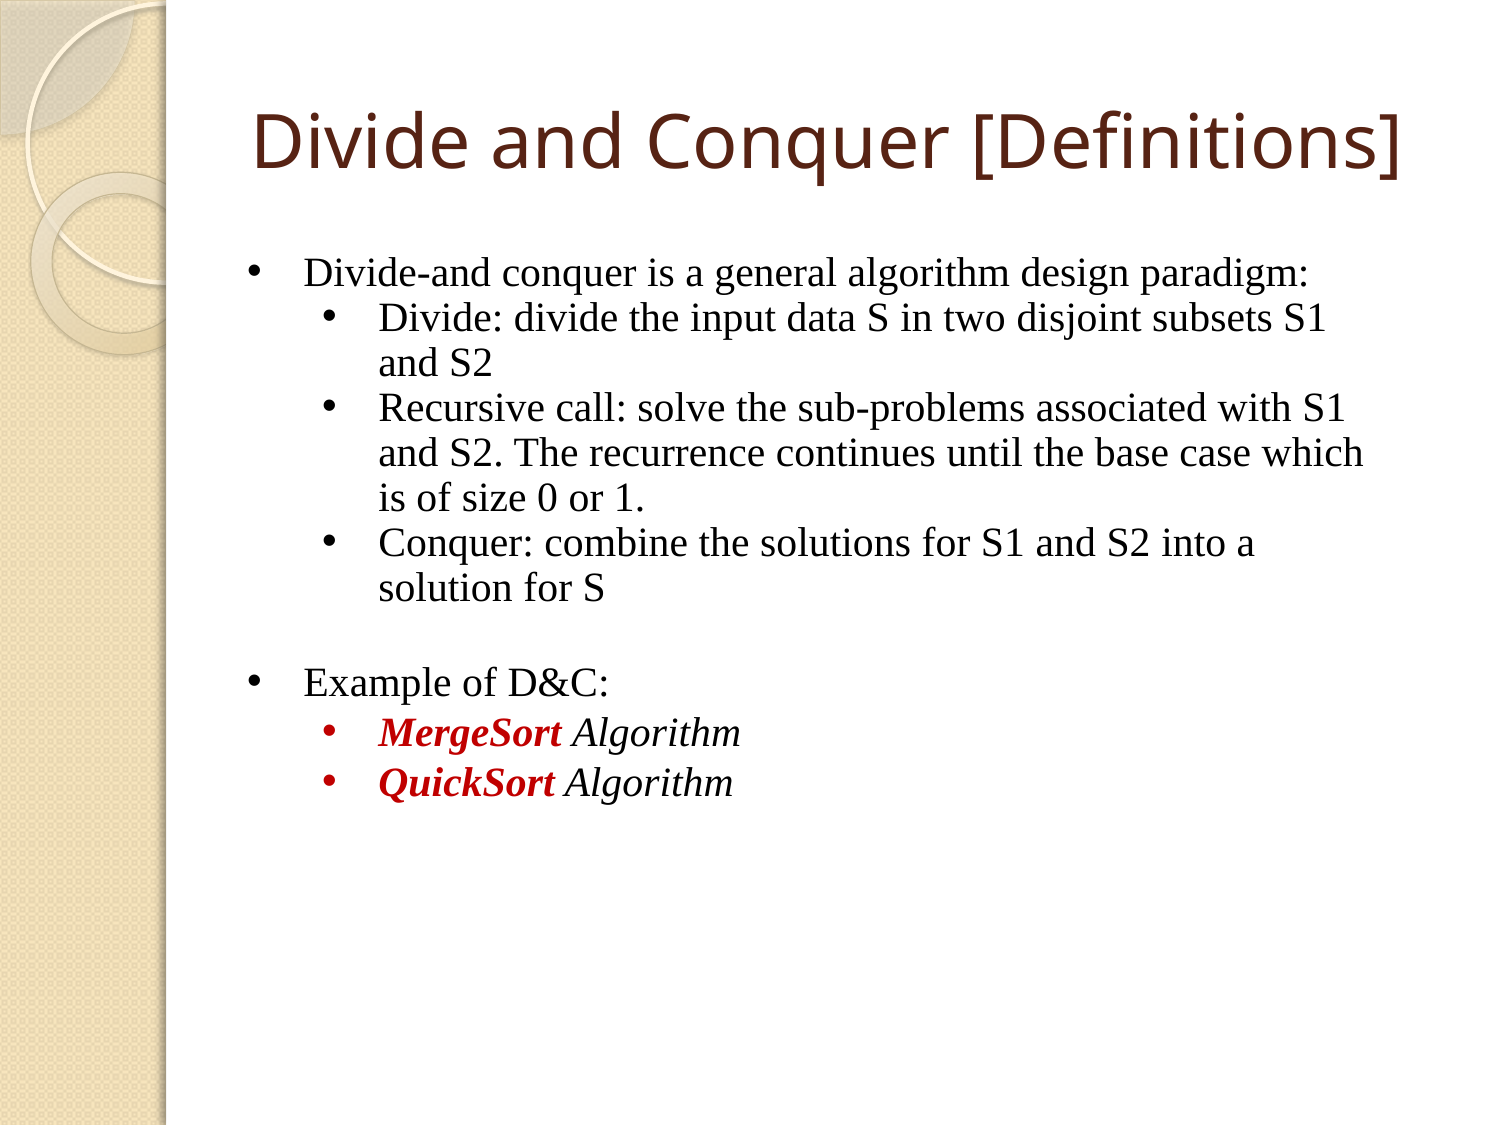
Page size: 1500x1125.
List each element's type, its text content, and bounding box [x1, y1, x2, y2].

text_box Divide-and conquer is a general algorithm design paradigm: Divide: divide the input data S in two disjoint subsets S1 and S2 Recursive call: solve the sub-problems associated with S1 and S2. The recurrence continues until the base case which is of size 0 or 1. Conquer: combine the solutions for S1 and S2 into a solution for S Example of D&C: MergeSort Algorithm QuickSort Algorithm [232, 242, 1413, 813]
title Divide and Conquer [Definitions] [235, 45, 1466, 233]
